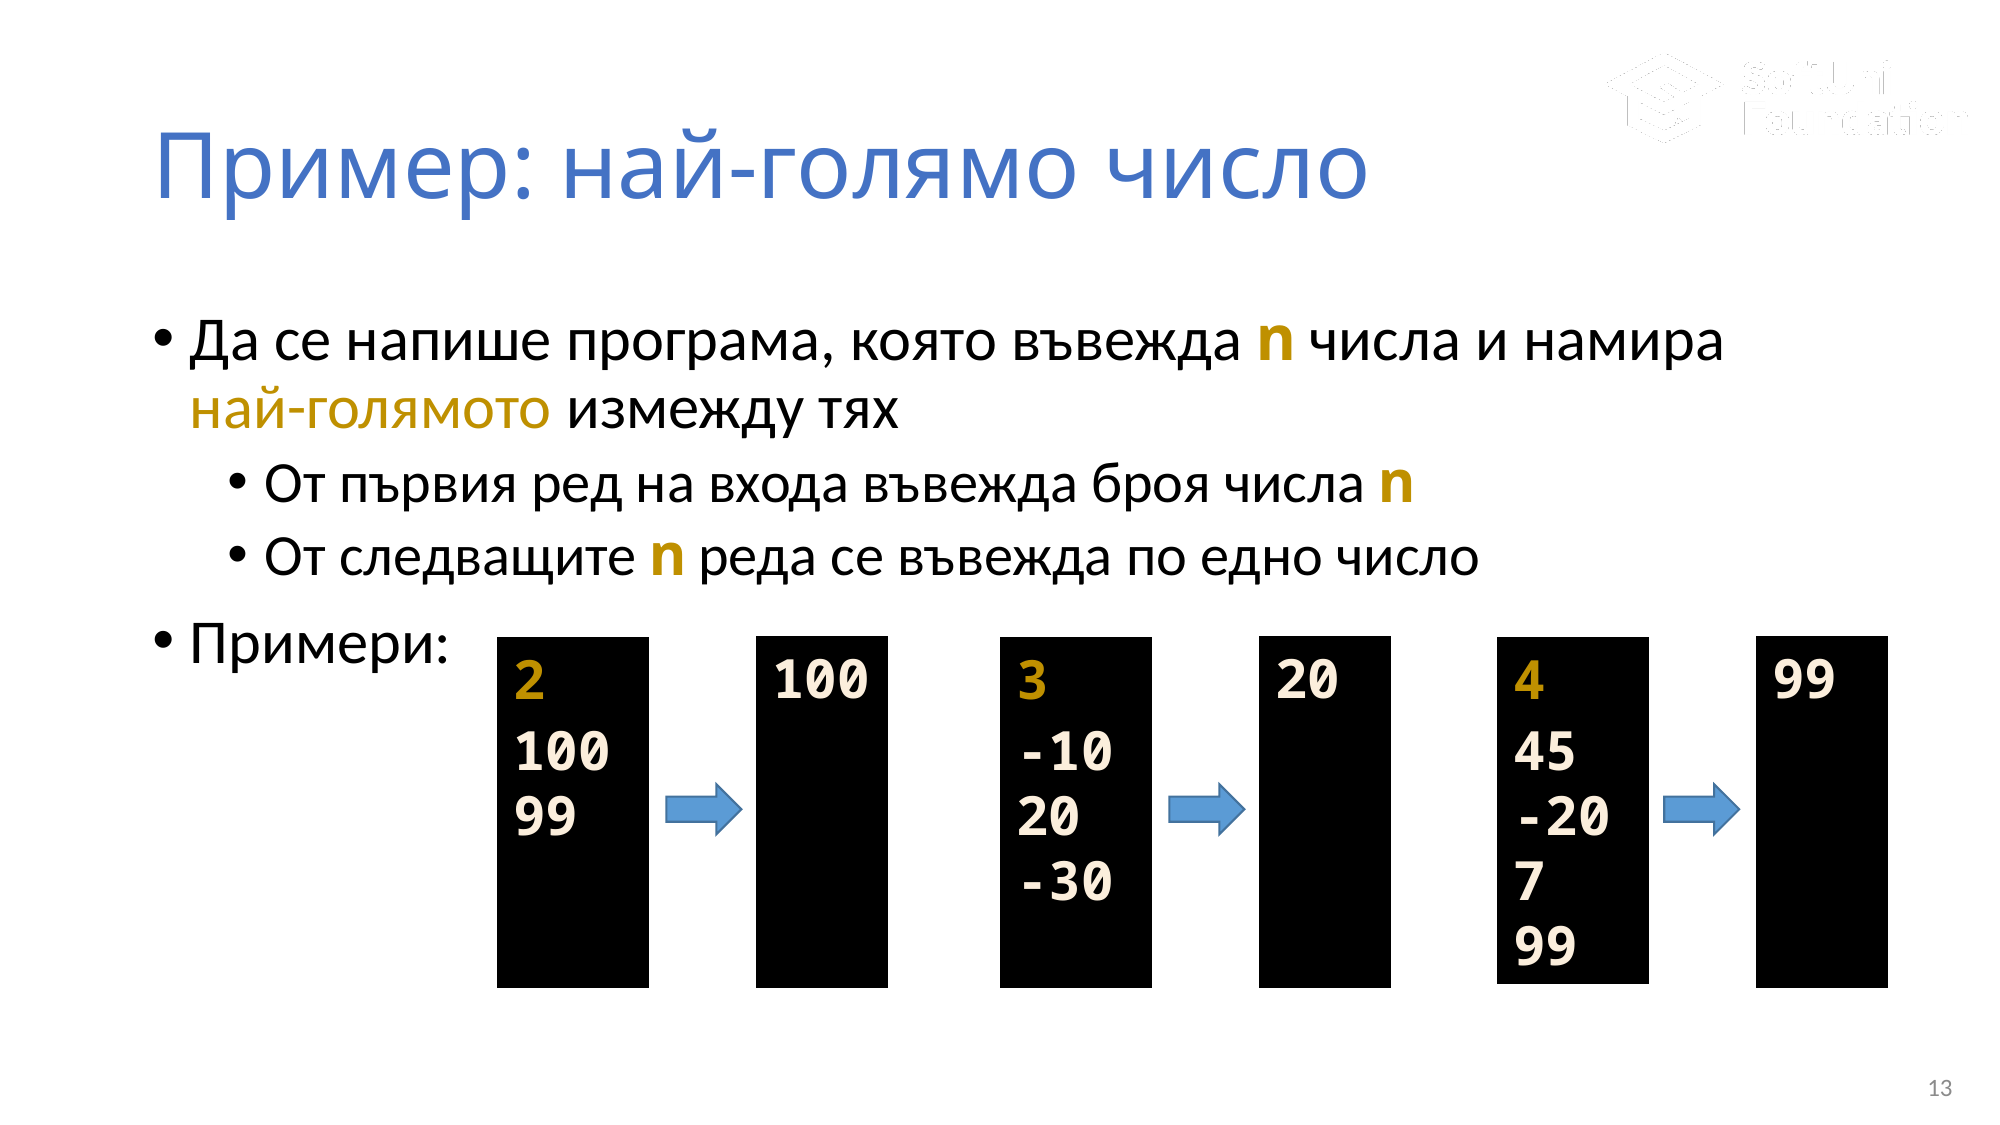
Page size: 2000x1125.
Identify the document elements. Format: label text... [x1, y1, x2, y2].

text_box 4 45 -20 7 99 [1497, 637, 1649, 984]
picture [1604, 52, 1968, 143]
list Да се напише програма, която въвежда n числа и намира най-голямото измежду тях От първия ред на входа въвежда броя числа n От следващите n реда се въвежда по едно число Примери: [137, 299, 1862, 1014]
slide_number 13 [1897, 1070, 1968, 1103]
text_box [1168, 781, 1246, 837]
text_box 3 -10 20 -30 [1000, 637, 1152, 988]
text_box 99 [1756, 636, 1888, 988]
text_box 20 [1259, 636, 1391, 988]
title Пример: най-голямо число [137, 59, 1862, 278]
text_box 100 [756, 636, 888, 988]
text_box [665, 781, 743, 837]
text_box [1663, 781, 1741, 837]
text_box 2 100 99 [497, 637, 649, 988]
